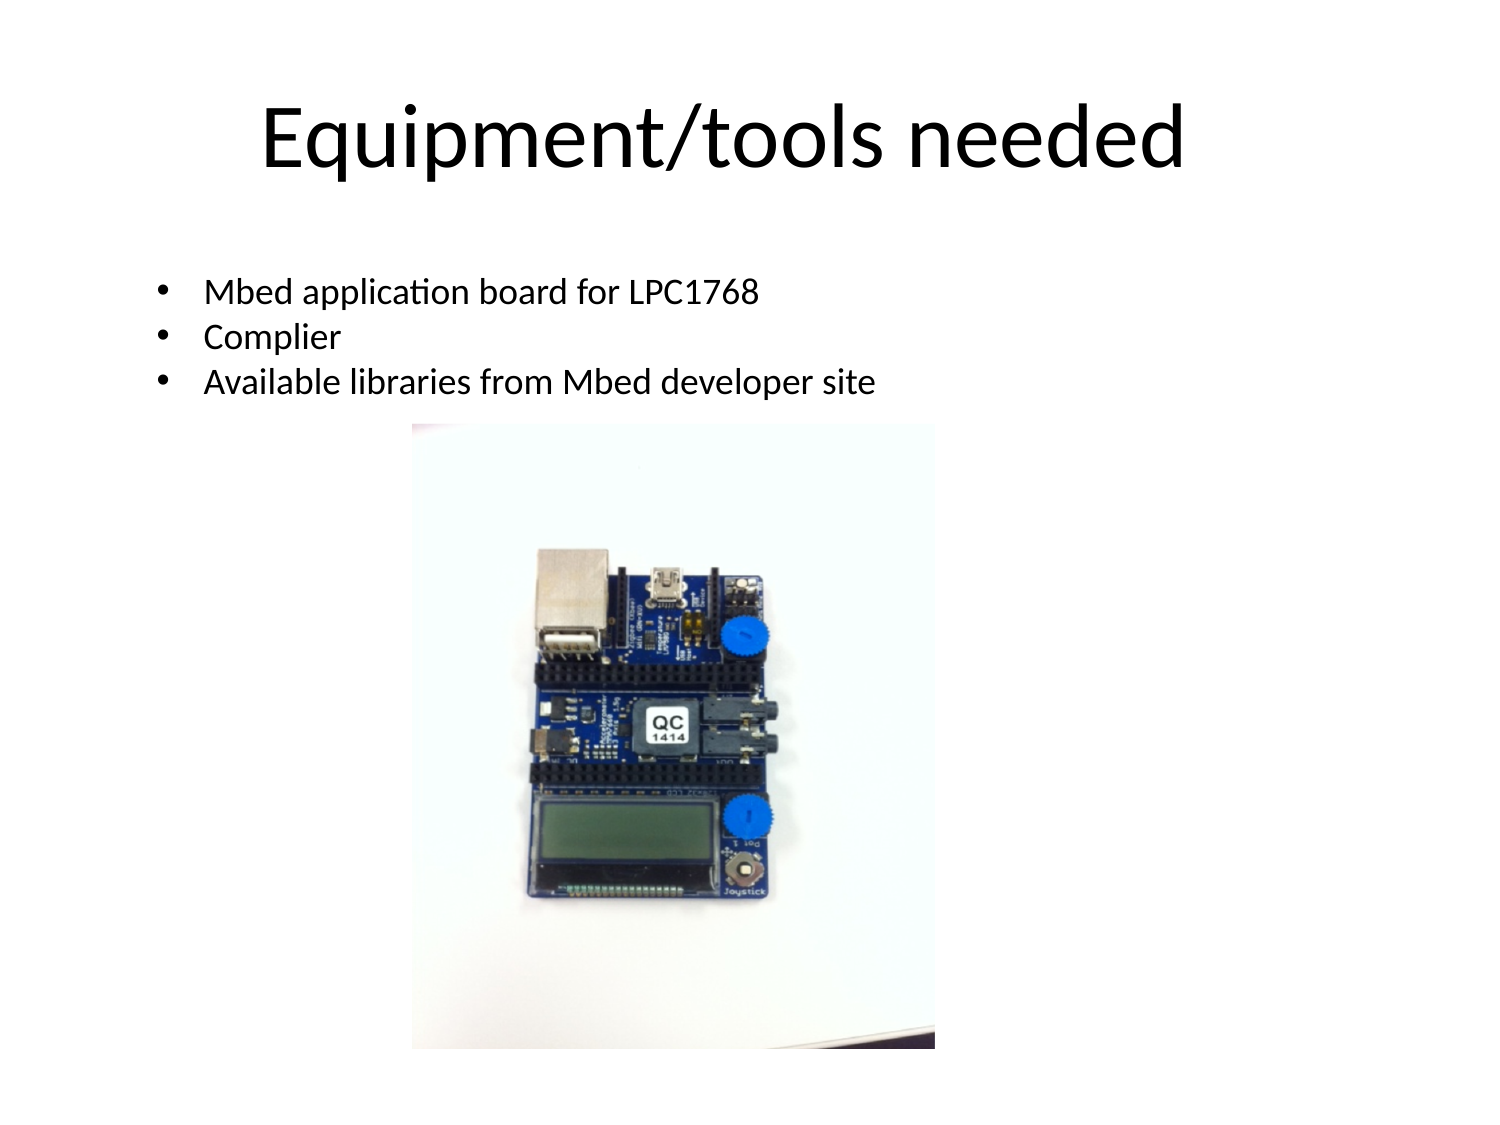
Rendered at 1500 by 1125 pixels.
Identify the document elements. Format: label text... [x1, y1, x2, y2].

picture [360, 424, 987, 1049]
text_box Mbed application board for LPC1768 Complier Available libraries from Mbed developer site [141, 259, 893, 410]
title Equipment/tools needed [87, 50, 1363, 213]
